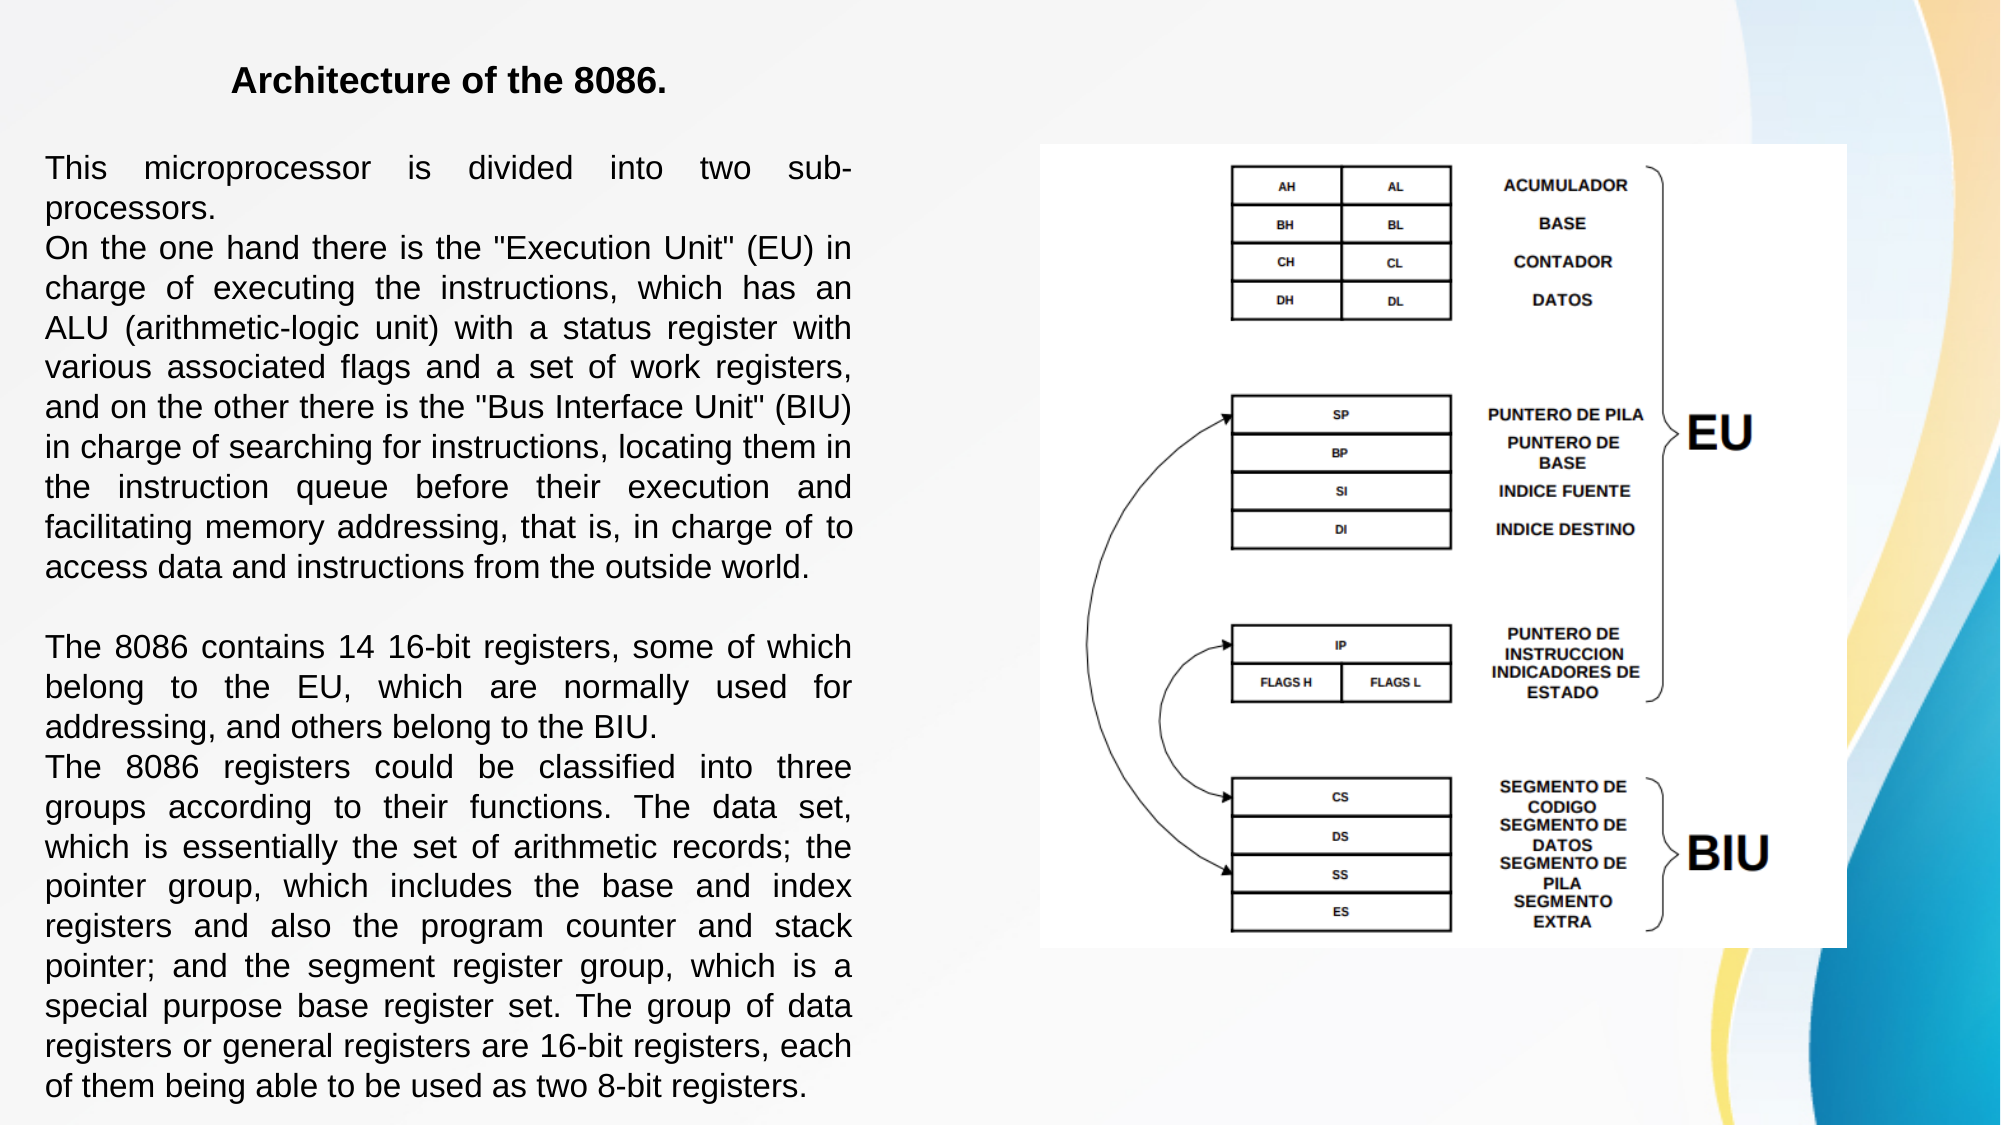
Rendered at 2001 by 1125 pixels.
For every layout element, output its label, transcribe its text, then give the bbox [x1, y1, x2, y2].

picture [0, 0, 2001, 1125]
text_box Architecture of the 8086. This microprocessor is divided into two sub-processors. On the one hand there is the "Execution Unit" (EU) in charge of executing the instructions, which has an ALU (arithmetic-logic unit) with a status register with various associated flags and a set of work registers, and on the other there is the "Bus Interface Unit" (BIU) in charge of searching for instructions, locating them in the instruction queue before their execution and facilitating memory addressing, that is, in charge of to access data and instructions from the outside world. The 8086 contains 14 16-bit registers, some of which belong to the EU, which are normally used for addressing, and others belong to the BIU. The 8086 registers could be classified into three groups according to their functions. The data set, which is essentially the set of arithmetic records; the pointer group, which includes the base and index registers and also the program counter and stack pointer; and the segment register group, which is a special purpose base register set. The group of data registers or general registers are 16-bit registers, each of them being able to be used as two 8-bit registers. [30, 48, 869, 1112]
